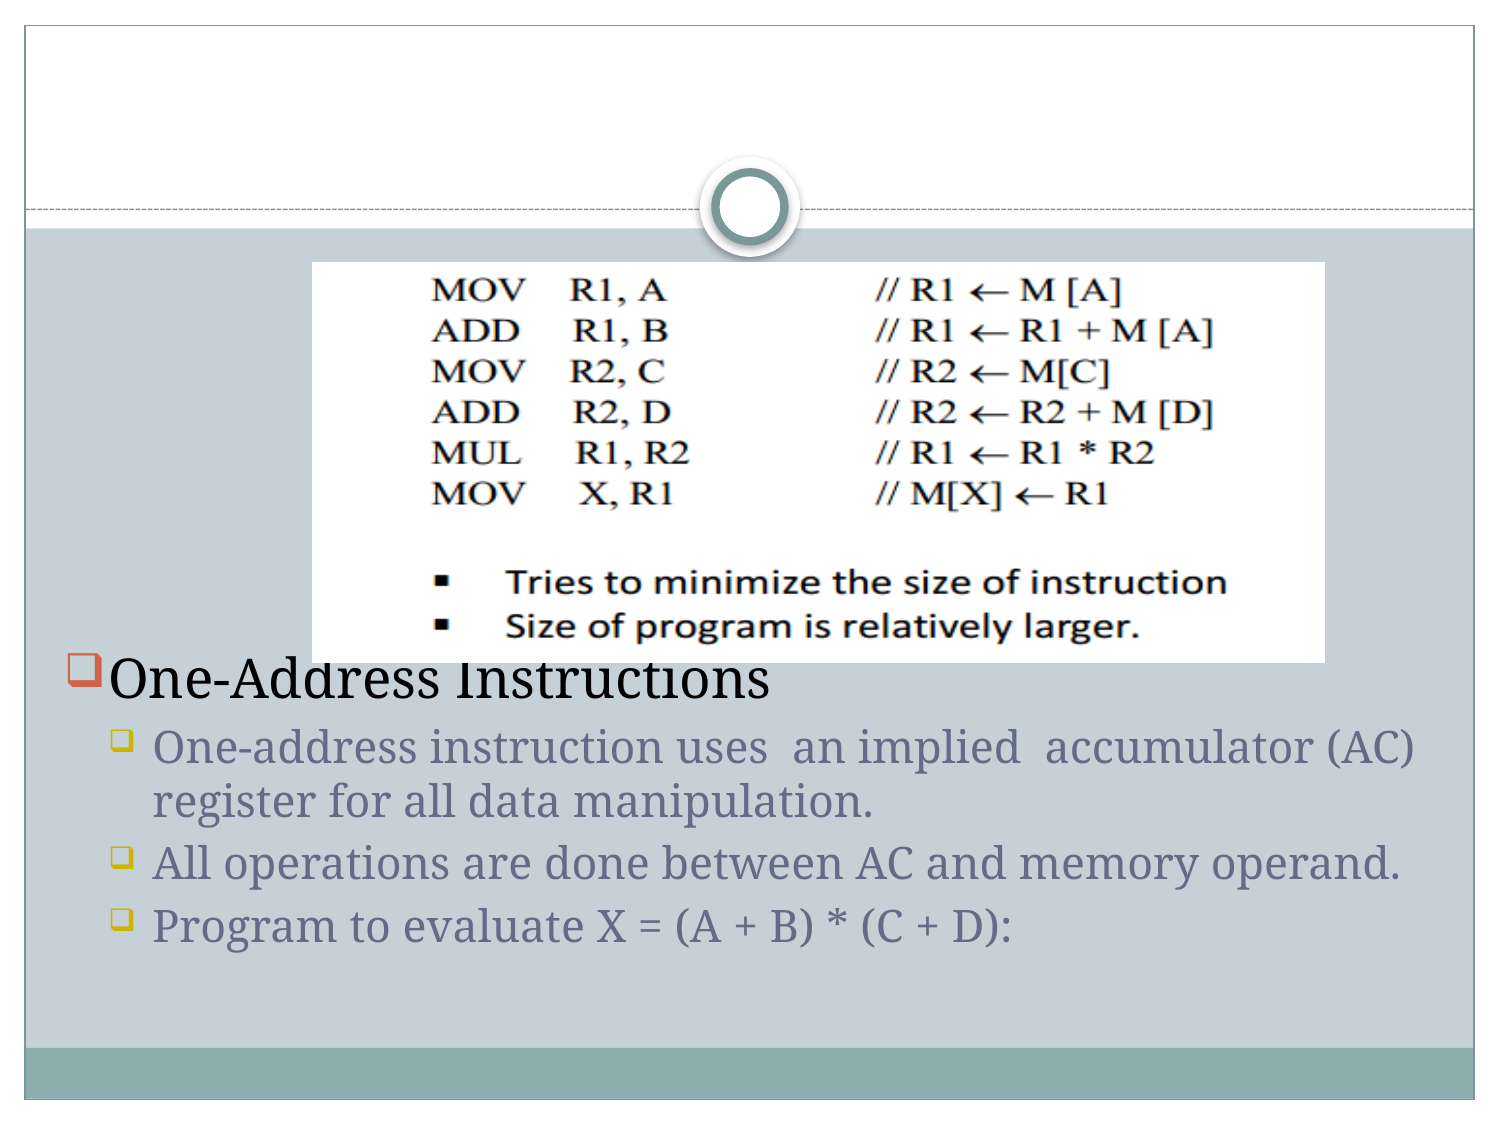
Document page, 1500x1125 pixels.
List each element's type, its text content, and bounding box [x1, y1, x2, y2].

list One-Address Instructions One-address instruction uses an implied accumulator (AC) register for all data manipulation. All operations are done between AC and memory operand. Program to evaluate X = (A + B) * (C + D): [49, 250, 1445, 1001]
picture [312, 262, 1326, 663]
